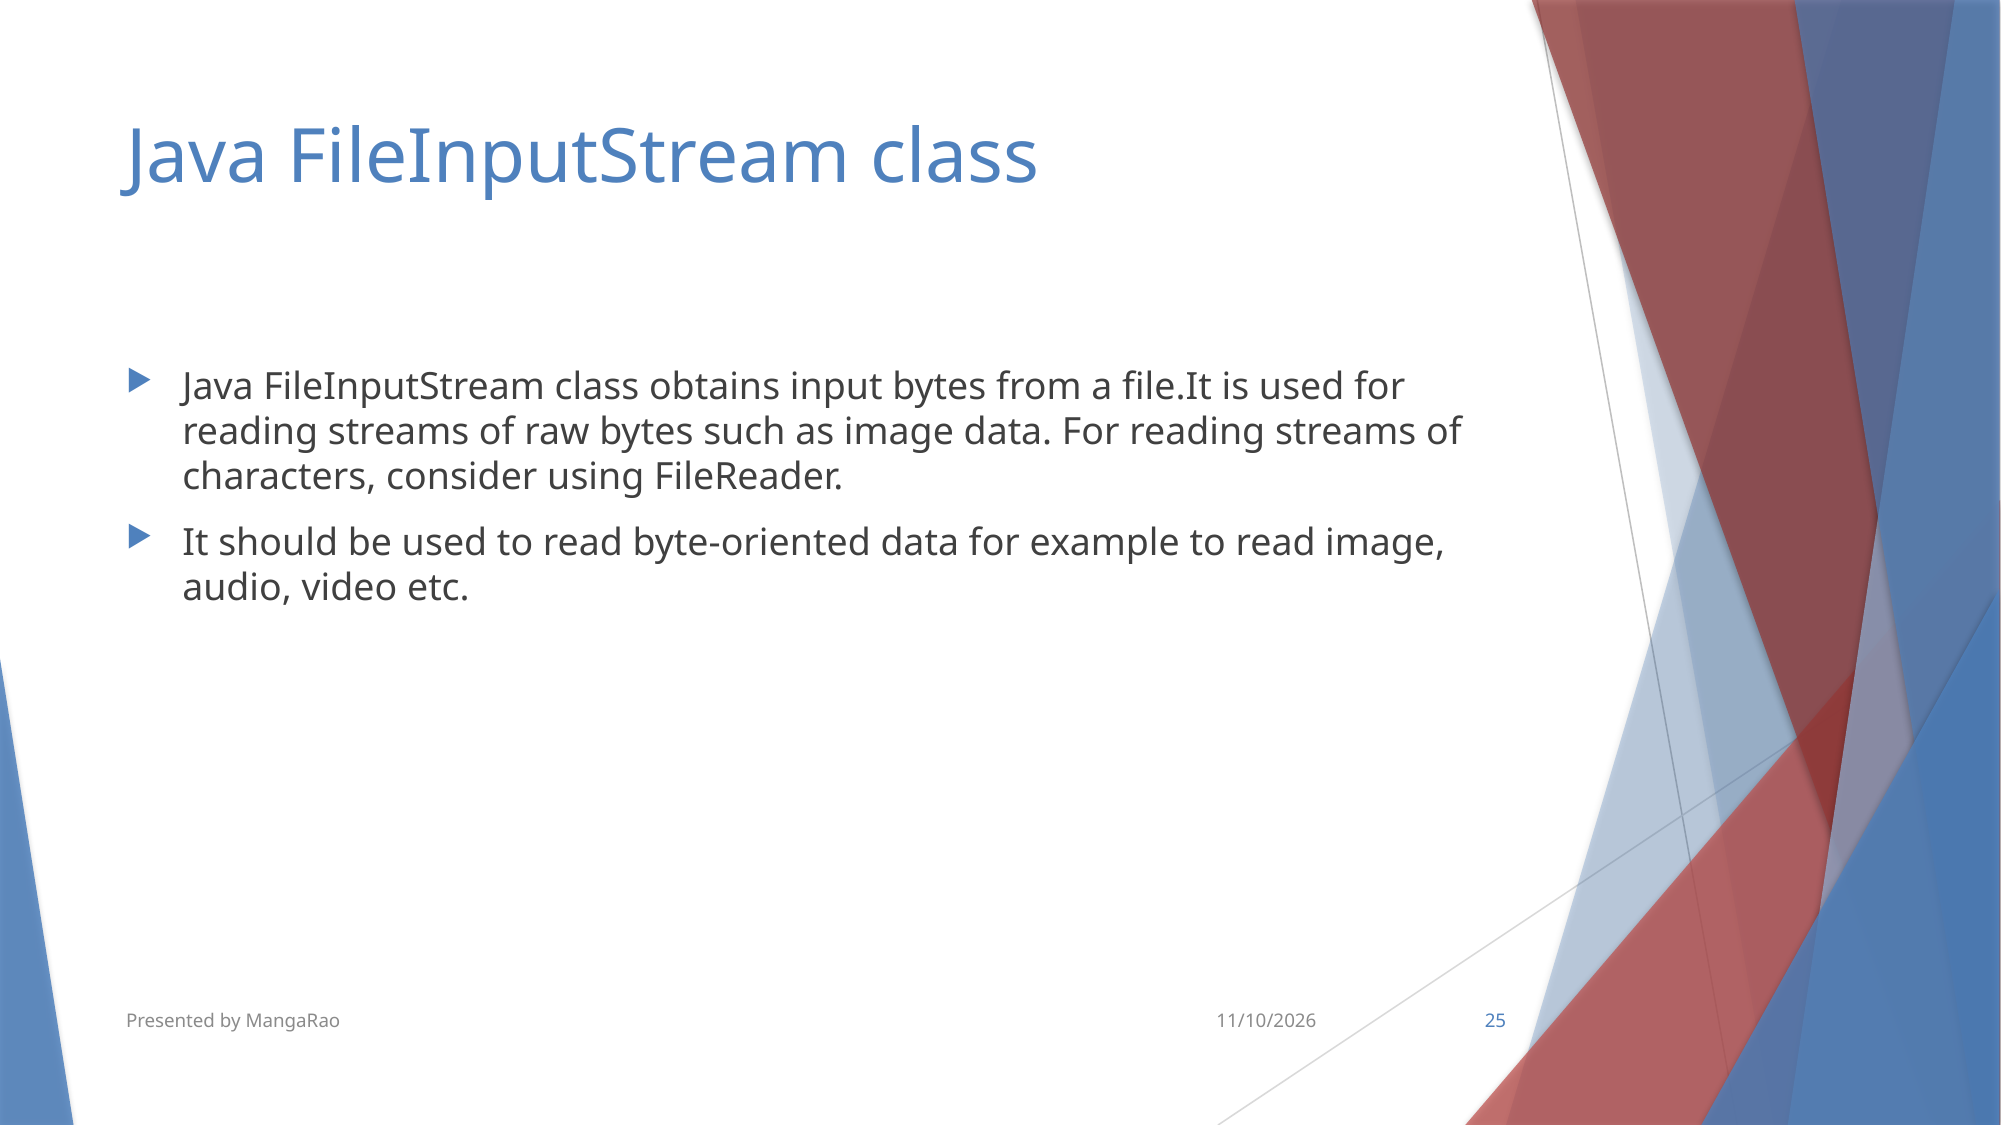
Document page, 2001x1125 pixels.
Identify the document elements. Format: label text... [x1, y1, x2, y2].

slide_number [1181, 991, 1332, 1051]
slide_number 25 [1409, 991, 1522, 1051]
footer Presented by MangaRao [111, 991, 1145, 1051]
title Java FileInputStream class [111, 99, 1522, 317]
list Java FileInputStream class obtains input bytes from a file.It is used for reading streams of raw bytes such as image data. For reading streams of characters, consider using FileReader. It should be used to read byte-oriented data for example to read image, audio, video etc. [111, 354, 1522, 992]
